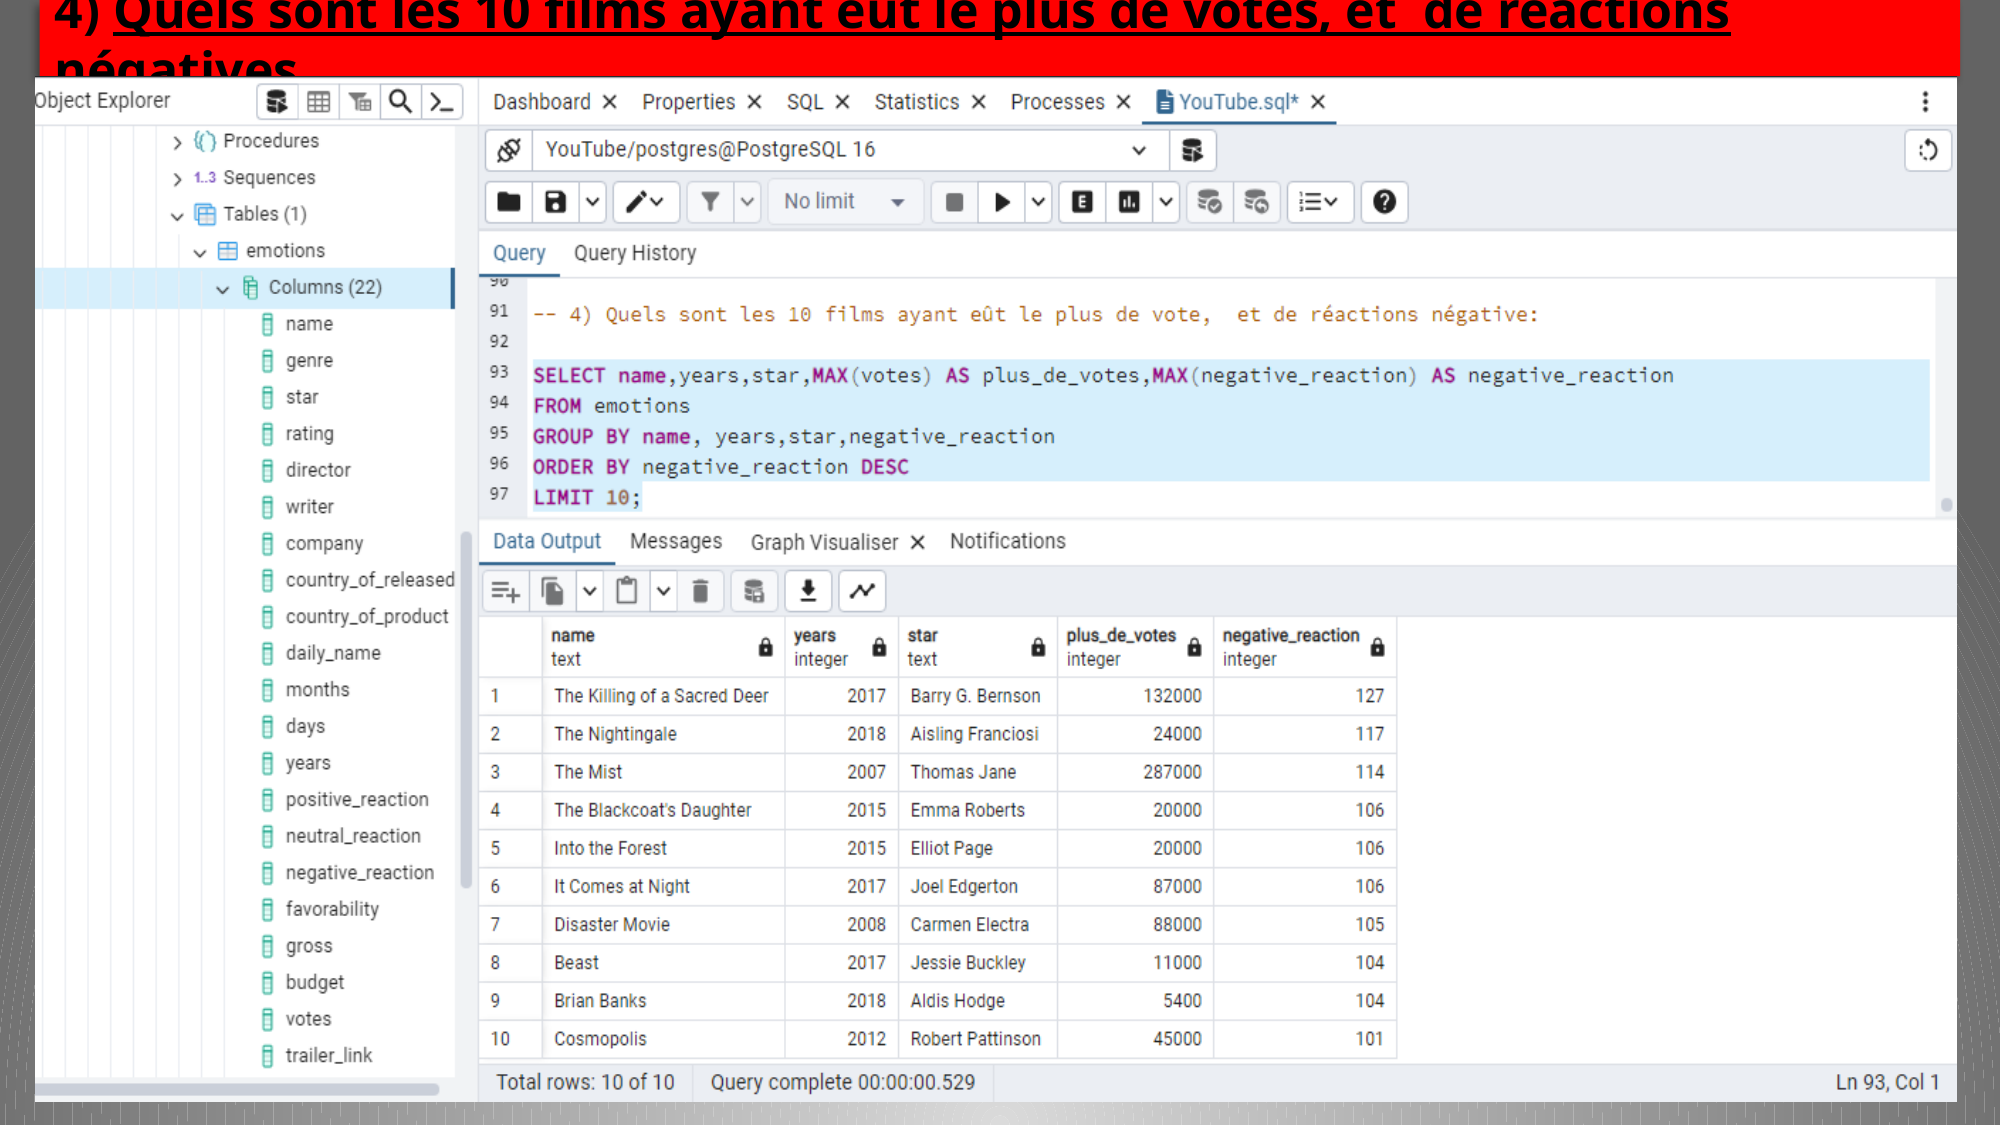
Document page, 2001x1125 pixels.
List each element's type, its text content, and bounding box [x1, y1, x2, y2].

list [35, 76, 1957, 1102]
title 4) Quels sont les 10 films ayant eût le plus de votes, et de réactions négatives [39, 0, 1961, 77]
